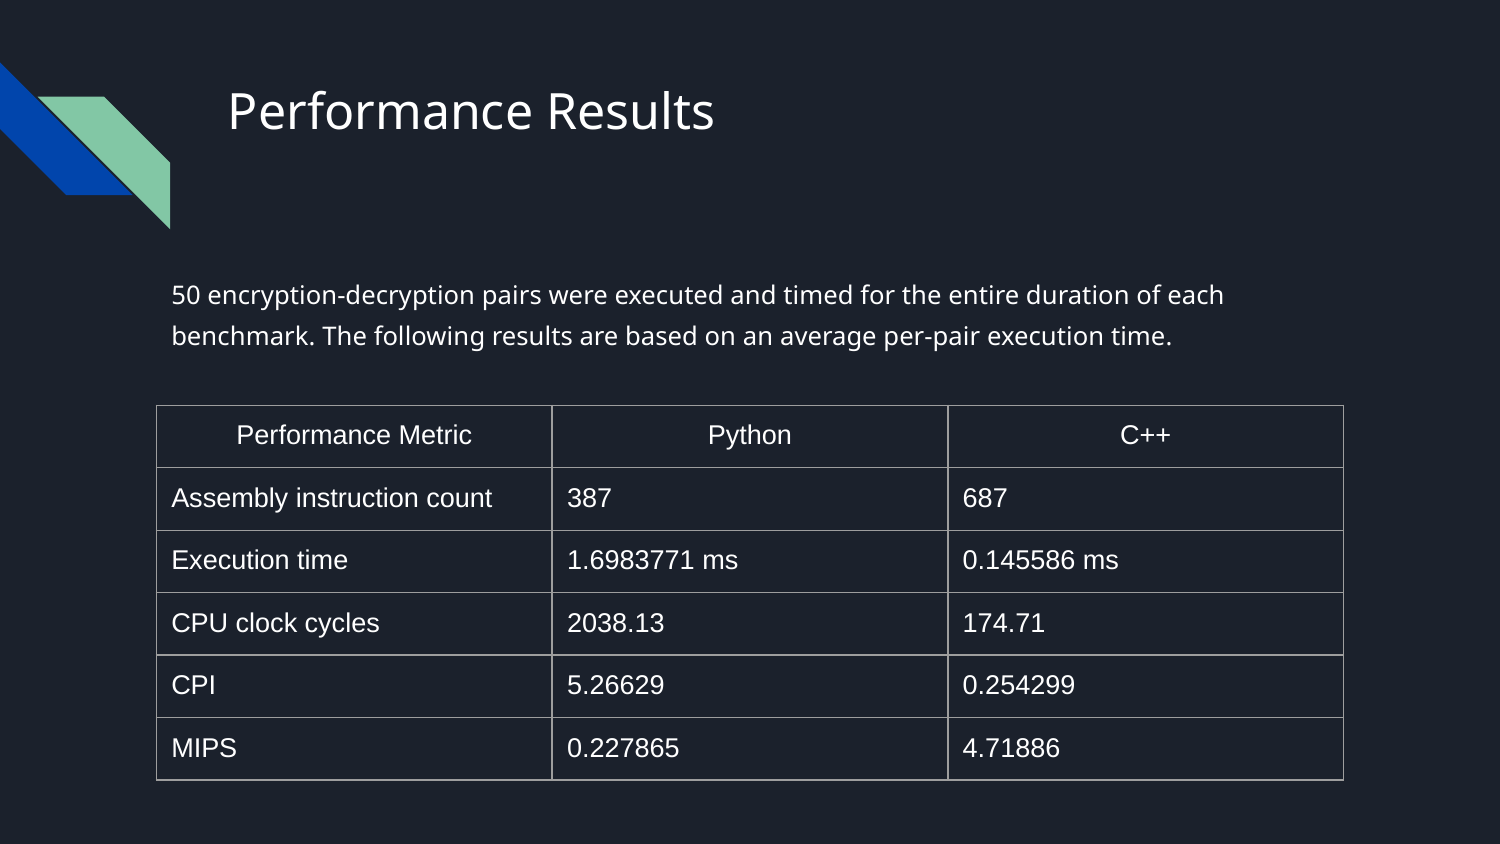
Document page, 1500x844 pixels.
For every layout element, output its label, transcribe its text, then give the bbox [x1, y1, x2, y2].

table_cell 4.71886 [949, 718, 1343, 779]
list 50 encryption-decryption pairs were executed and timed for the entire duration of each benchmark. The following results are based on an average per-pair execution time. [156, 257, 1344, 394]
table_cell 1.6983771 ms [553, 531, 947, 592]
table_cell 174.71 [949, 593, 1343, 654]
table_cell 5.26629 [553, 656, 947, 717]
table_cell 2038.13 [553, 593, 947, 654]
table_cell Assembly instruction count [157, 468, 551, 530]
table_cell 0.145586 ms [949, 531, 1343, 592]
table_header Performance Metric [157, 406, 551, 467]
table_cell CPU clock cycles [157, 593, 551, 654]
table_header Python [553, 406, 947, 467]
table_cell 387 [553, 468, 947, 530]
table_cell 687 [949, 468, 1343, 530]
title Performance Results [212, 64, 1368, 215]
table_cell 0.254299 [949, 656, 1343, 717]
table_header C++ [949, 406, 1343, 467]
table_cell Execution time [157, 531, 551, 592]
table_cell MIPS [157, 718, 551, 779]
table_cell 0.227865 [553, 718, 947, 779]
table_cell CPI [157, 656, 551, 717]
